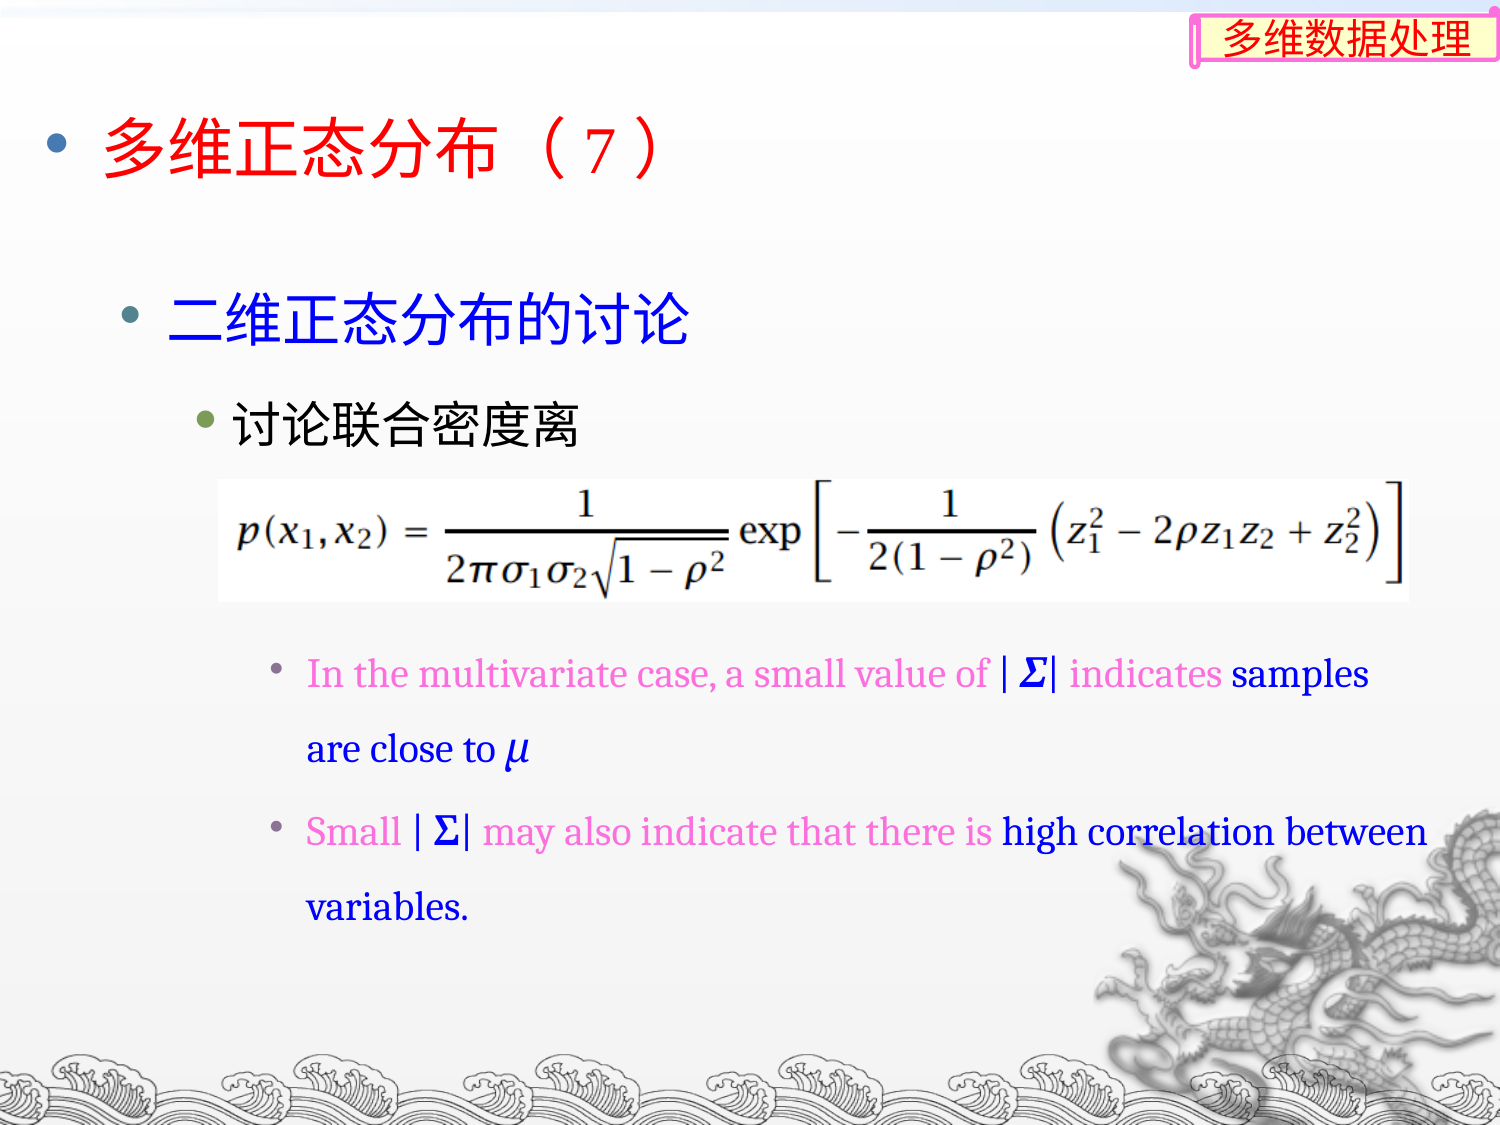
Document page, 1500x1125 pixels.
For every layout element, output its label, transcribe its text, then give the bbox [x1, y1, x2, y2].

text_box 多维数据处理 [1189, 6, 1500, 70]
list 多维正态分布（7） 二维正态分布的讨论 讨论联合密度离 In the multivariate case, a small value of | Σ| indicates samples are close to μ Small | Σ| may also indicate that there is high correlation between variables. [29, 66, 1448, 1083]
picture [217, 479, 1409, 603]
